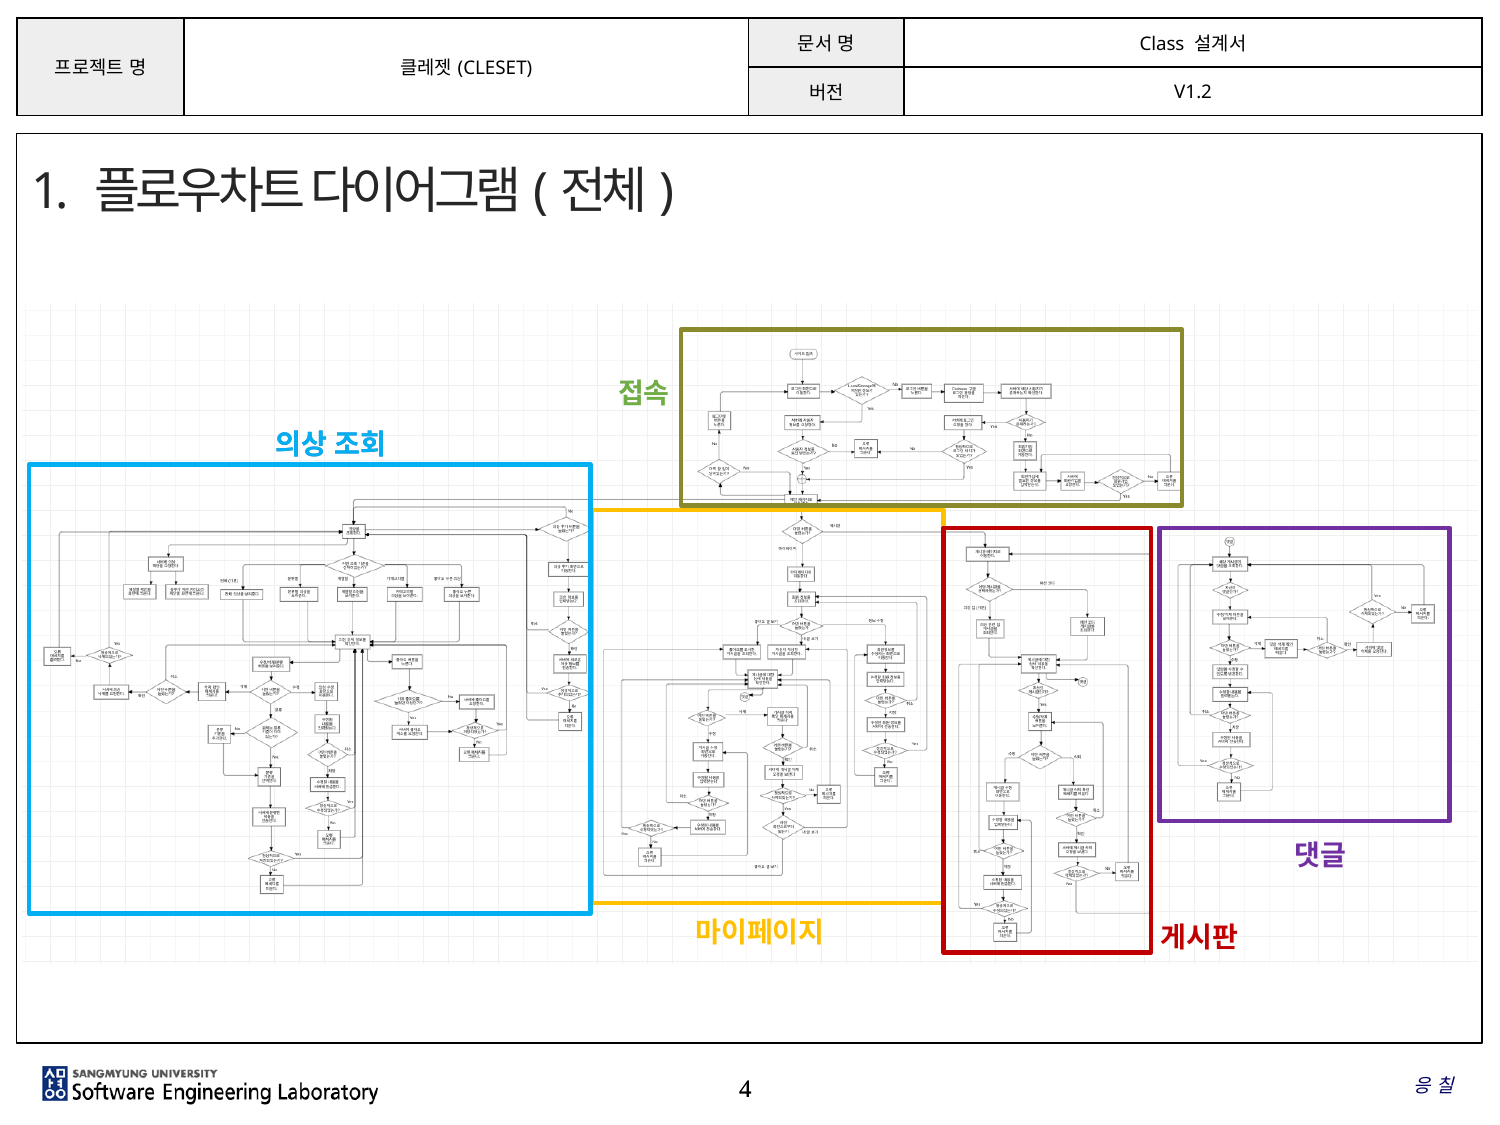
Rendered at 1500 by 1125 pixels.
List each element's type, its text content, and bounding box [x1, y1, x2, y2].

picture [21, 303, 1478, 964]
text_box 1. 플로우차트 다이어그램(전체) [17, 151, 690, 227]
picture [42, 1066, 382, 1106]
footer 응 칠 [994, 1060, 1454, 1110]
